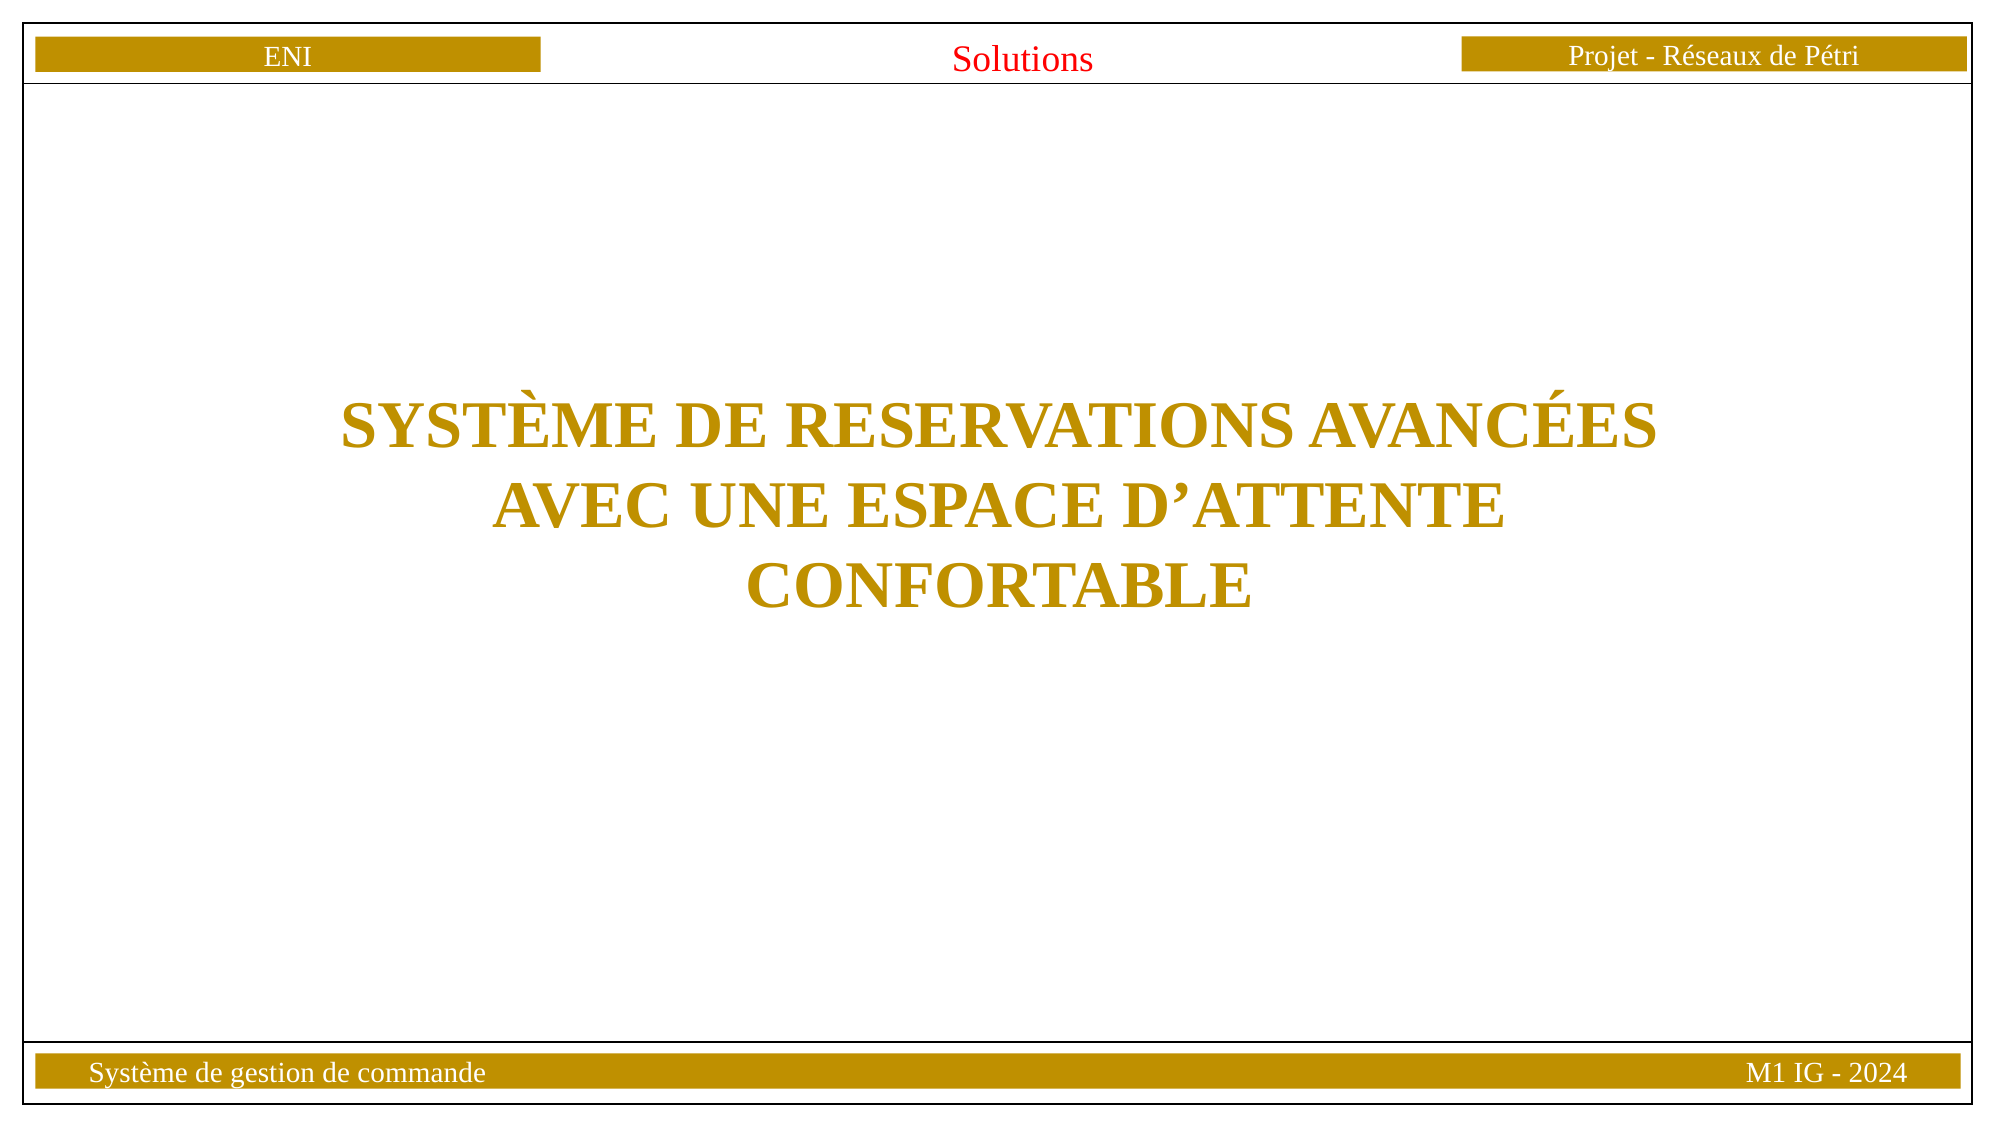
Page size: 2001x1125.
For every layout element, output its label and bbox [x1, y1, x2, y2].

text_box [23, 23, 1973, 1105]
